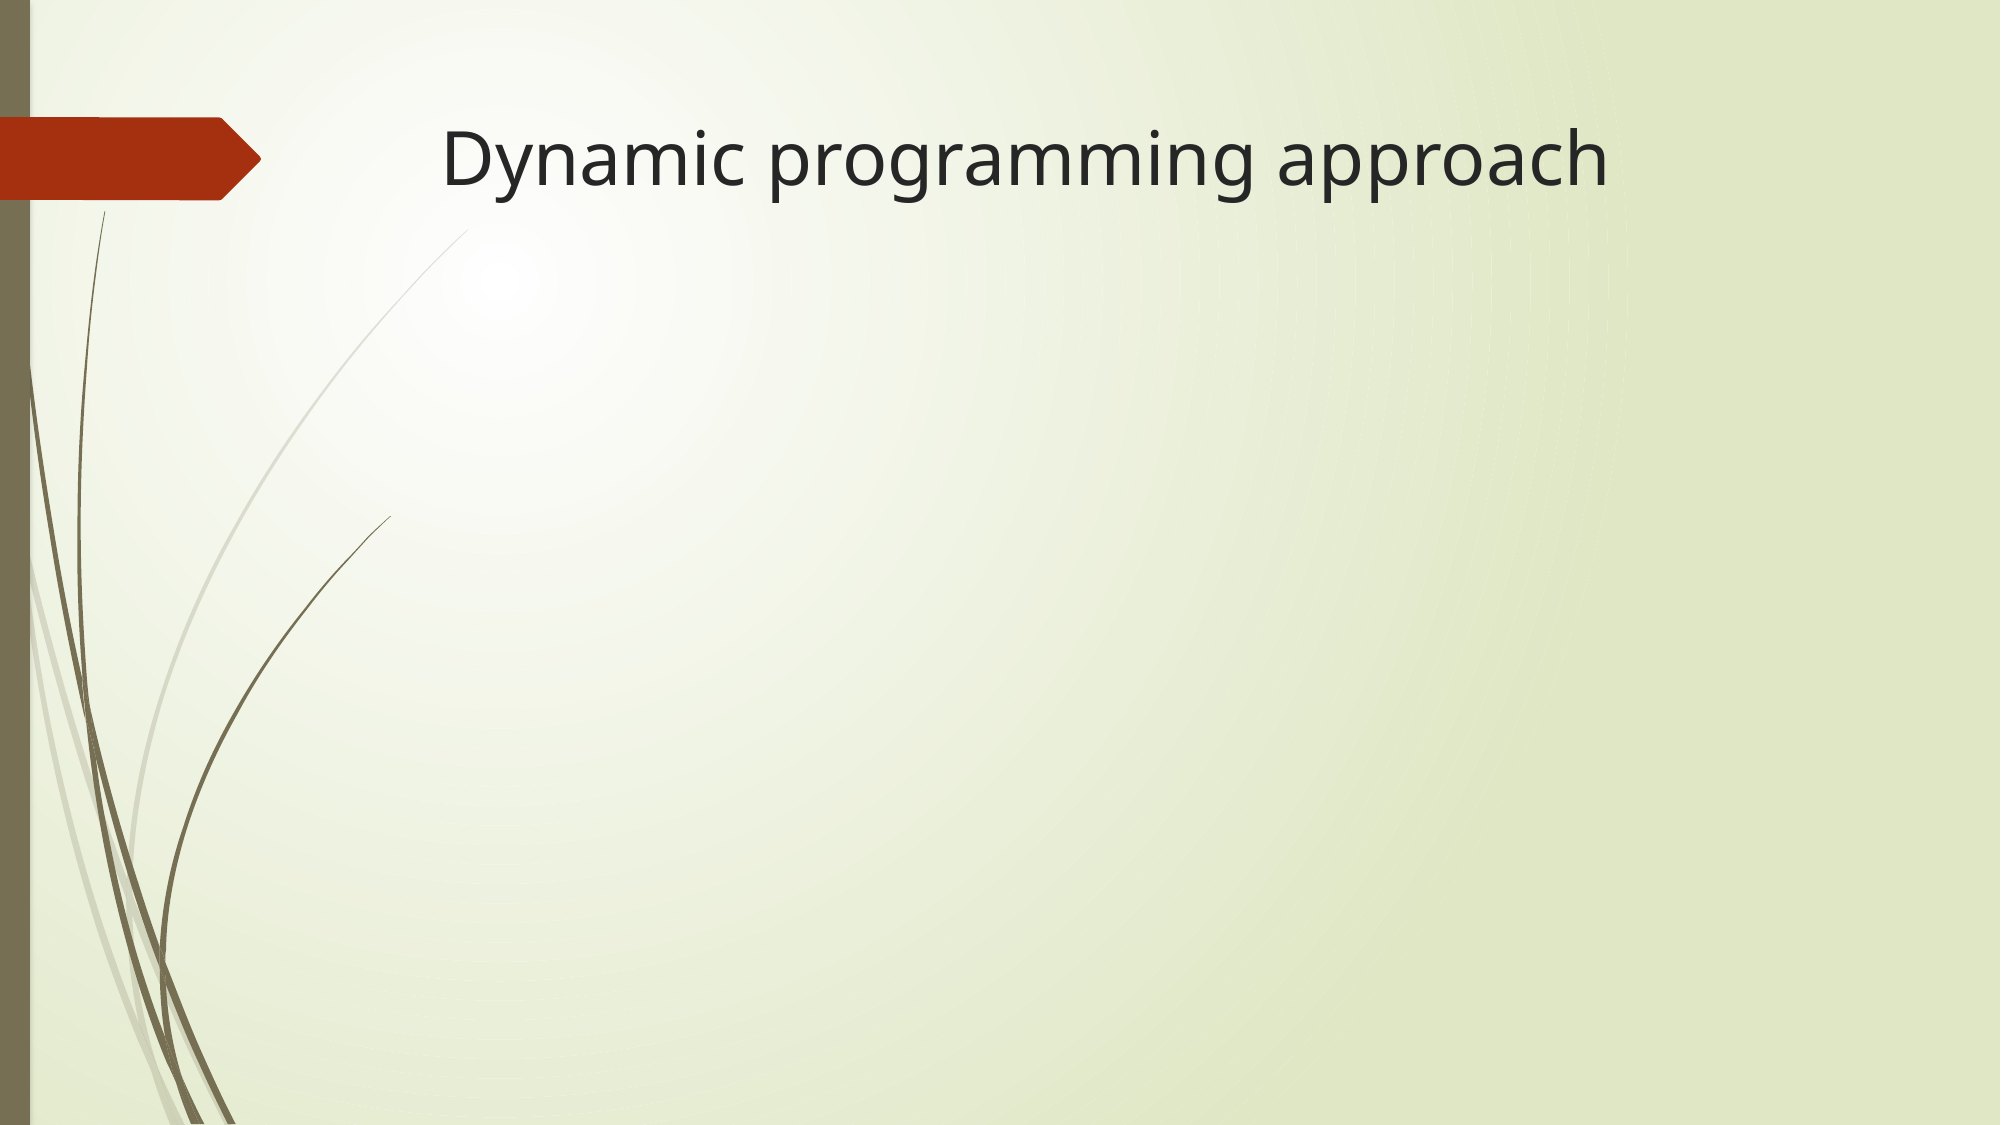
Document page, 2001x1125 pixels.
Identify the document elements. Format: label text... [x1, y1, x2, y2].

title Dynamic programming approach [425, 102, 1888, 313]
